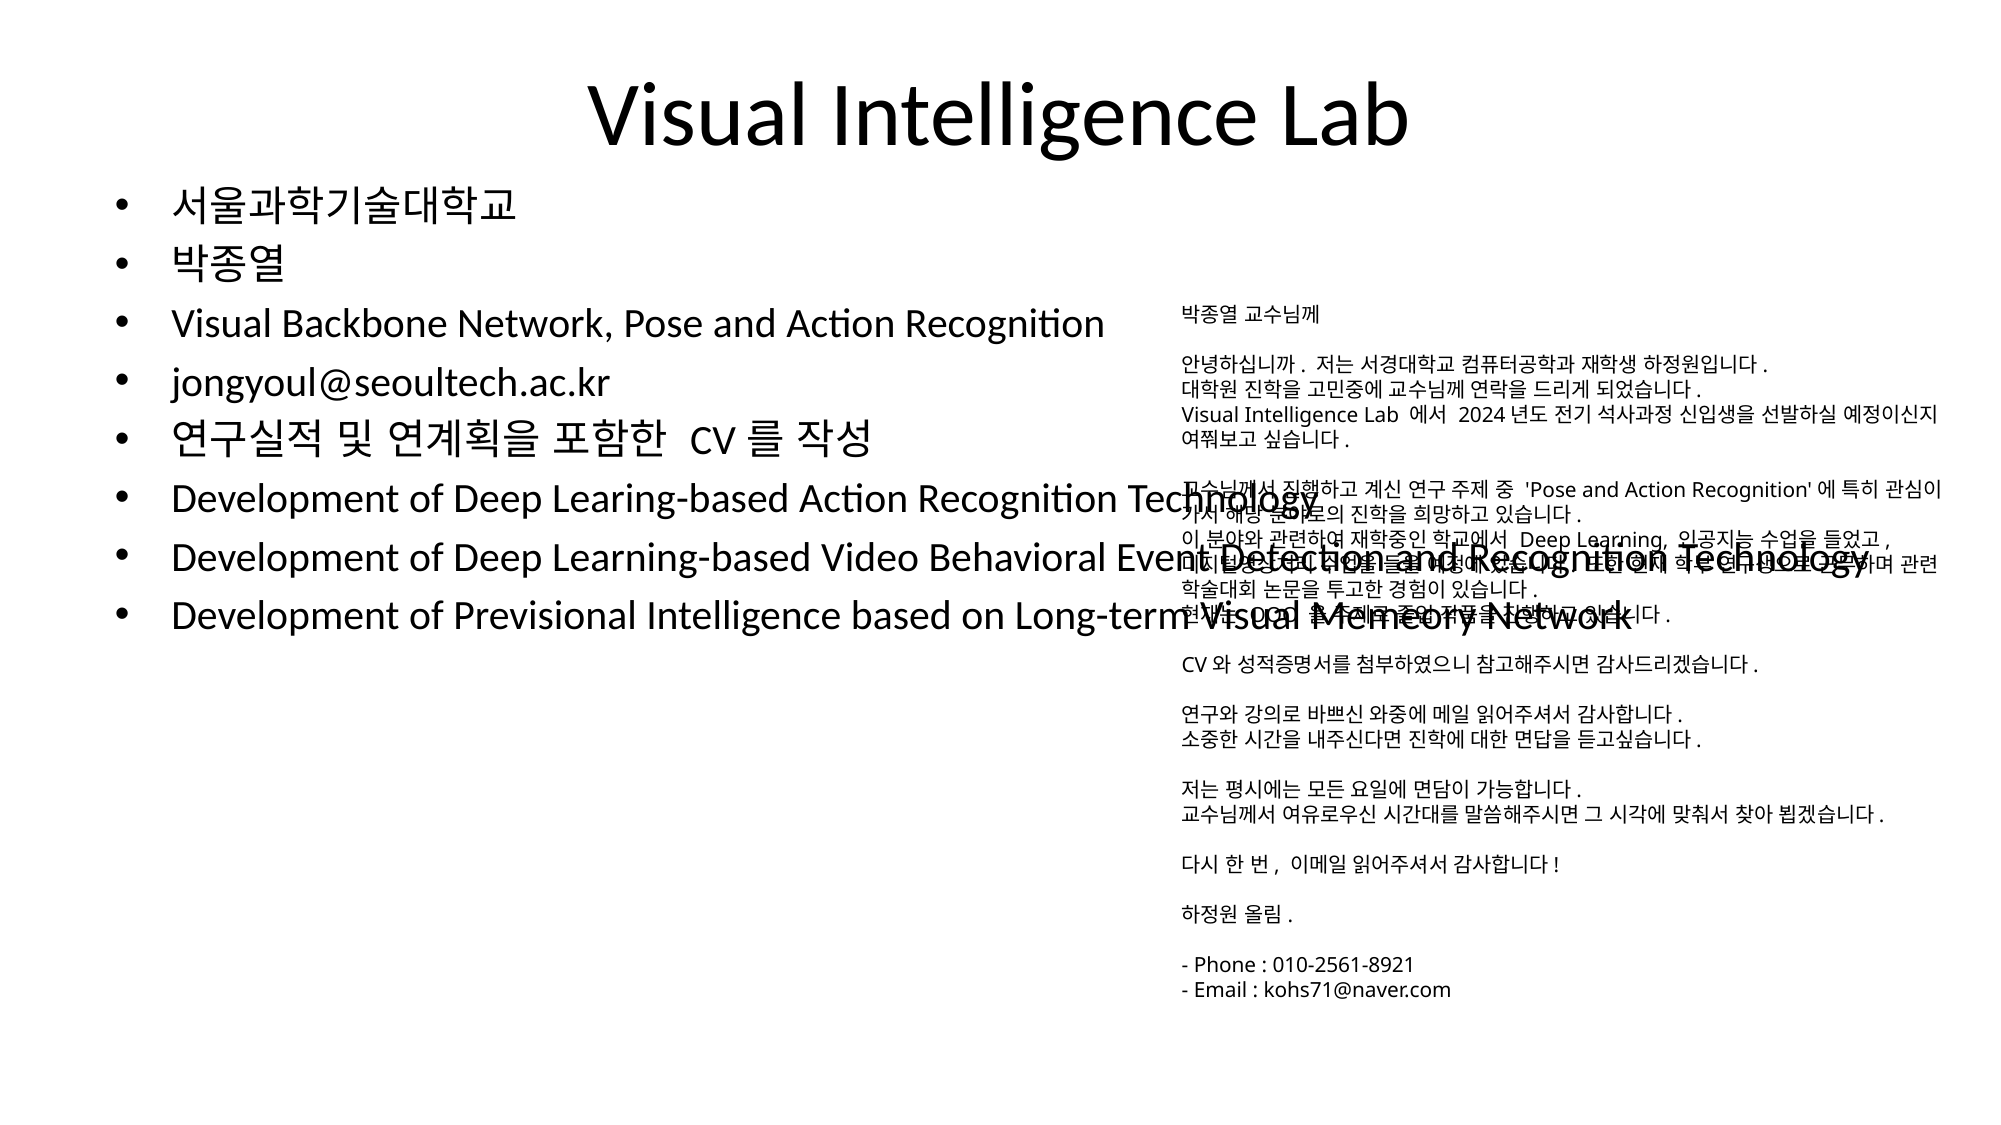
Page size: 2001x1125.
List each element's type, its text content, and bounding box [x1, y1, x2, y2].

title Visual Intelligence Lab [99, 45, 1900, 172]
list 서울과학기술대학교 박종열 Visual Backbone Network, Pose and Action Recognition jongyoul@seoultech.ac.kr 연구실적 및 연계획을 포함한 CV를 작성 Development of Deep Learing-based Action Recognition Technology Development of Deep Learning-based Video Behavioral Event Detection and Recognition Technology Development of Previsional Intelligence based on Long-term Visual Memeory Network [99, 172, 1900, 915]
text_box 박종열 교수님께 안녕하십니까. 저는 서경대학교 컴퓨터공학과 재학생 하정원입니다. 대학원 진학을 고민중에 교수님께 연락을 드리게 되었습니다. Visual Intelligence Lab 에서 2024년도 전기 석사과정 신입생을 선발하실 예정이신지 여쭤보고 싶습니다. 교수님께서 진행하고 계신 연구 주제 중 'Pose and Action Recognition'에 특히 관심이 가서 해당 분야로의 진학을 희망하고 있습니다. 이 분야와 관련하여 재학중인 학교에서 Deep Learning, 인공지능 수업을 들었고, 디지털영상처리 수업을 들을 예정에 있습니다. 또한 현재 학부 연구생으로 근무하며 관련 학술대회 논문을 투고한 경험이 있습니다. 현재는 OOO 을 주제로 졸업 작품을 진행하고 있습니다. CV와 성적증명서를 첨부하였으니 참고해주시면 감사드리겠습니다. 연구와 강의로 바쁘신 와중에 메일 읽어주셔서 감사합니다. 소중한 시간을 내주신다면 진학에 대한 면답을 듣고싶습니다. 저는 평시에는 모든 요일에 면담이 가능합니다. 교수님께서 여유로우신 시간대를 말씀해주시면 그 시각에 맞춰서 찾아 뵙겠습니다. 다시 한 번, 이메일 읽어주셔서 감사합니다! 하정원 올림. - Phone : 010-2561-8921 - Email : kohs71@naver.com [1166, 294, 2000, 1009]
